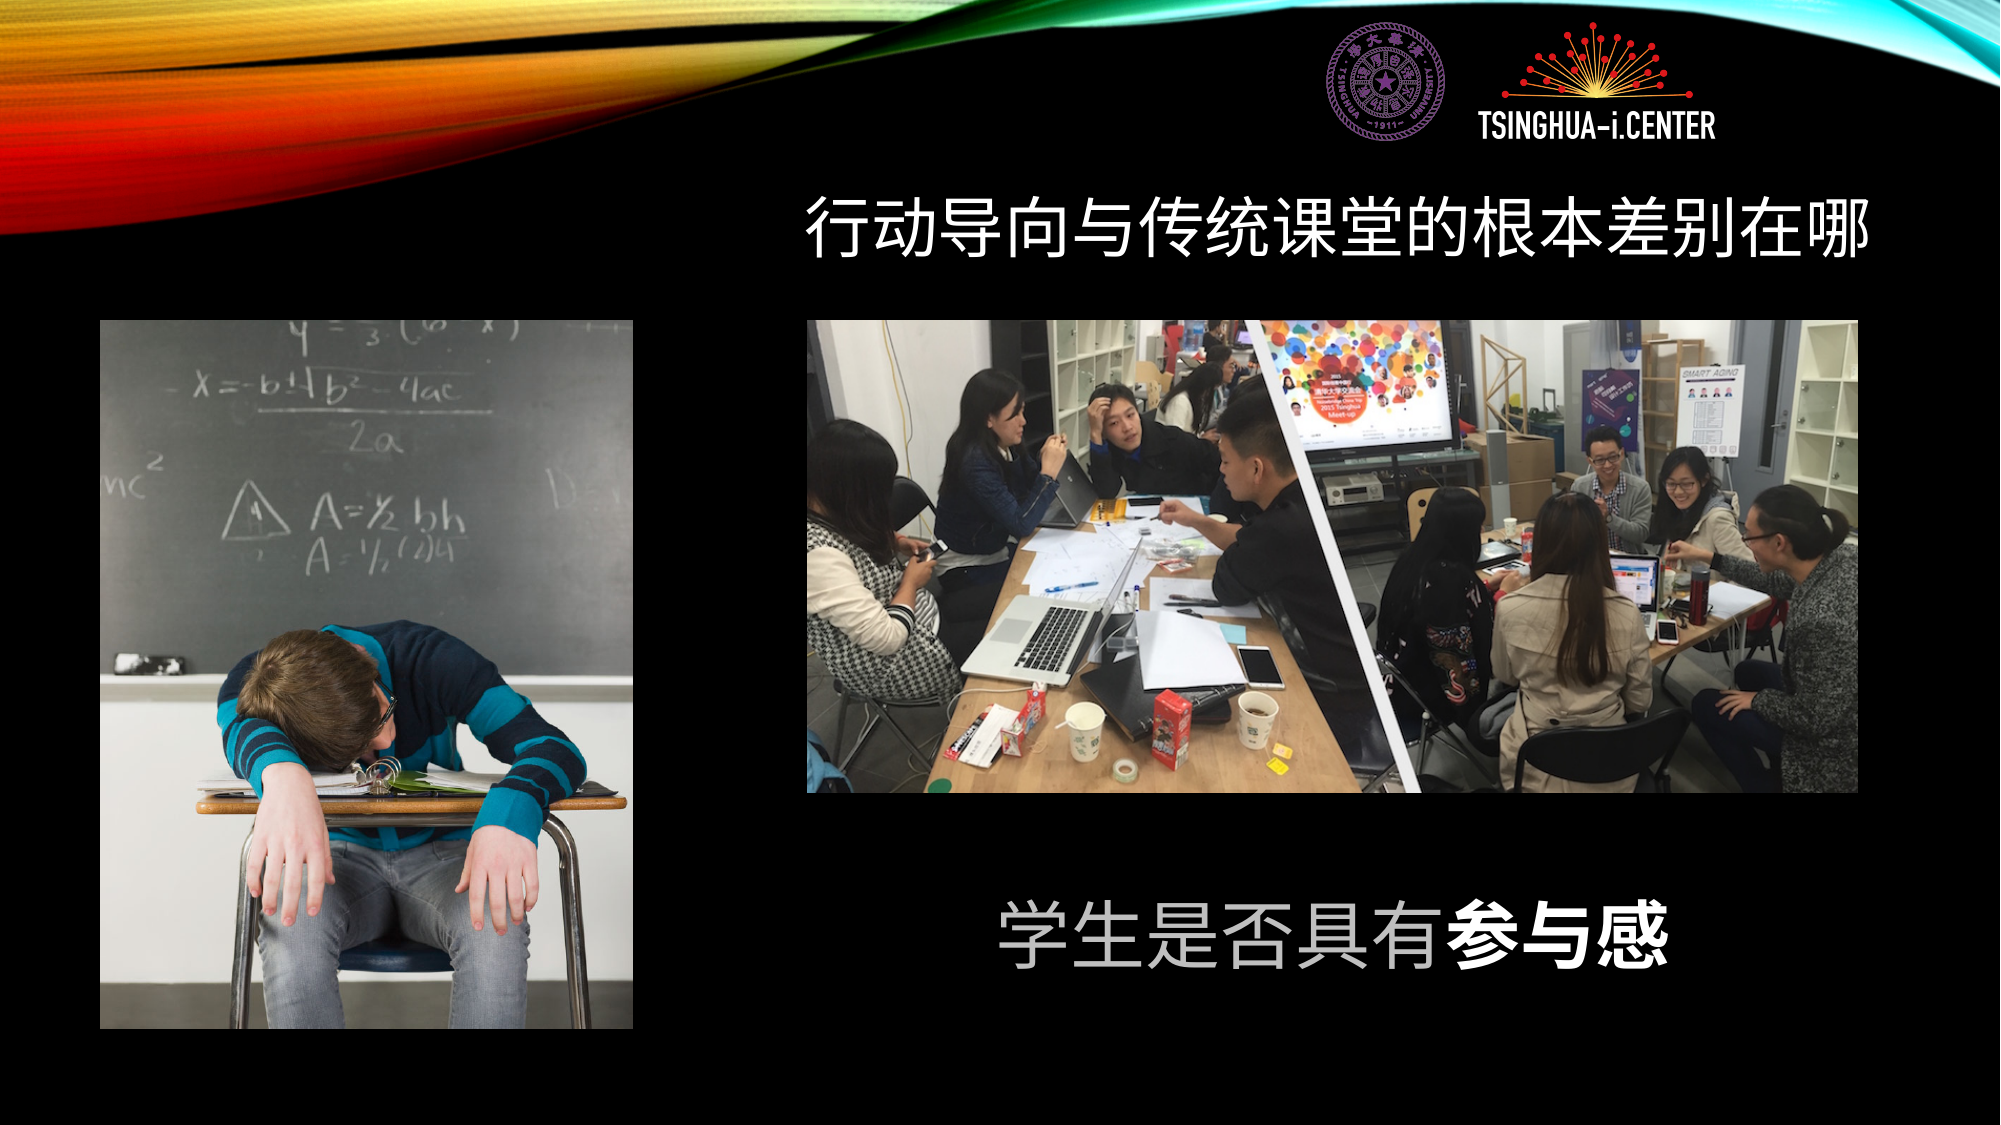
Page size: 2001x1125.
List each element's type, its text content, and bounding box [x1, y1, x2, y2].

picture [0, 0, 2000, 237]
picture [807, 319, 1859, 793]
text_box 学生是否具有参与感 [980, 881, 1686, 986]
picture [99, 319, 633, 1029]
title 行动导向与传统课堂的根本差别在哪 [474, 125, 1888, 338]
